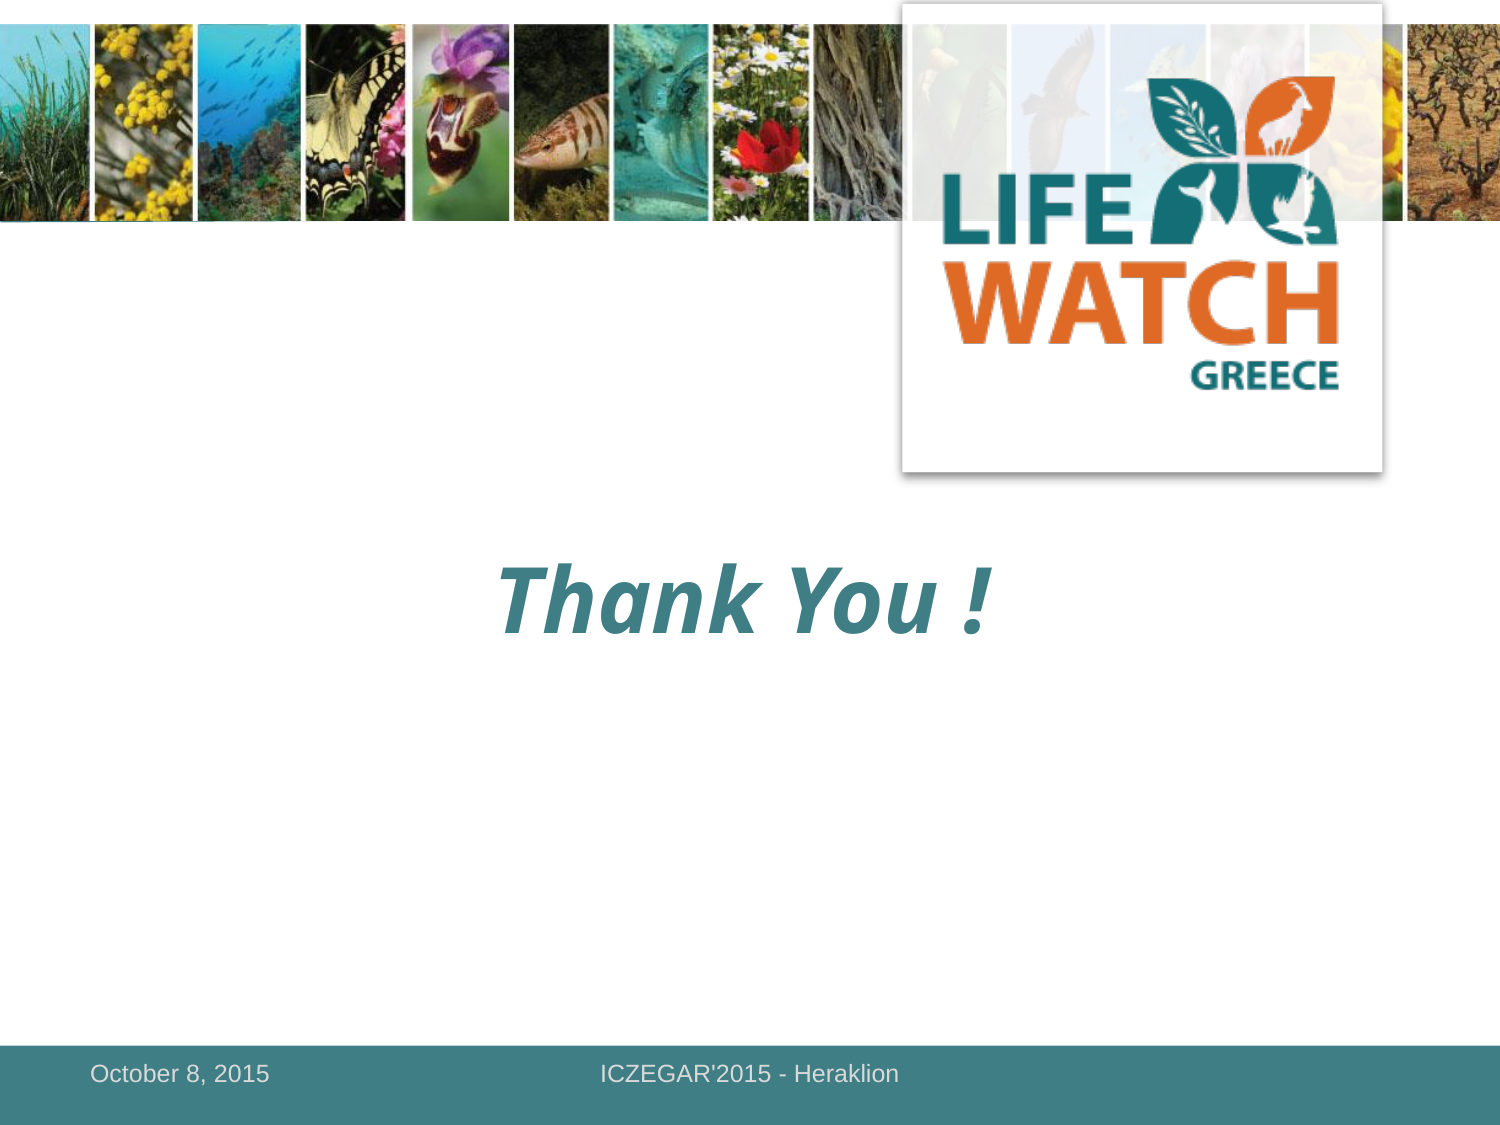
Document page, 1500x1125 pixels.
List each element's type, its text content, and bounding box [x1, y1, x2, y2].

picture [1393, 24, 1500, 222]
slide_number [75, 1042, 425, 1103]
footer ICZEGAR'2015 - Heraklion [512, 1042, 988, 1103]
list Thank You ! [478, 534, 1015, 760]
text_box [890, 0, 1393, 489]
picture [0, 0, 890, 254]
